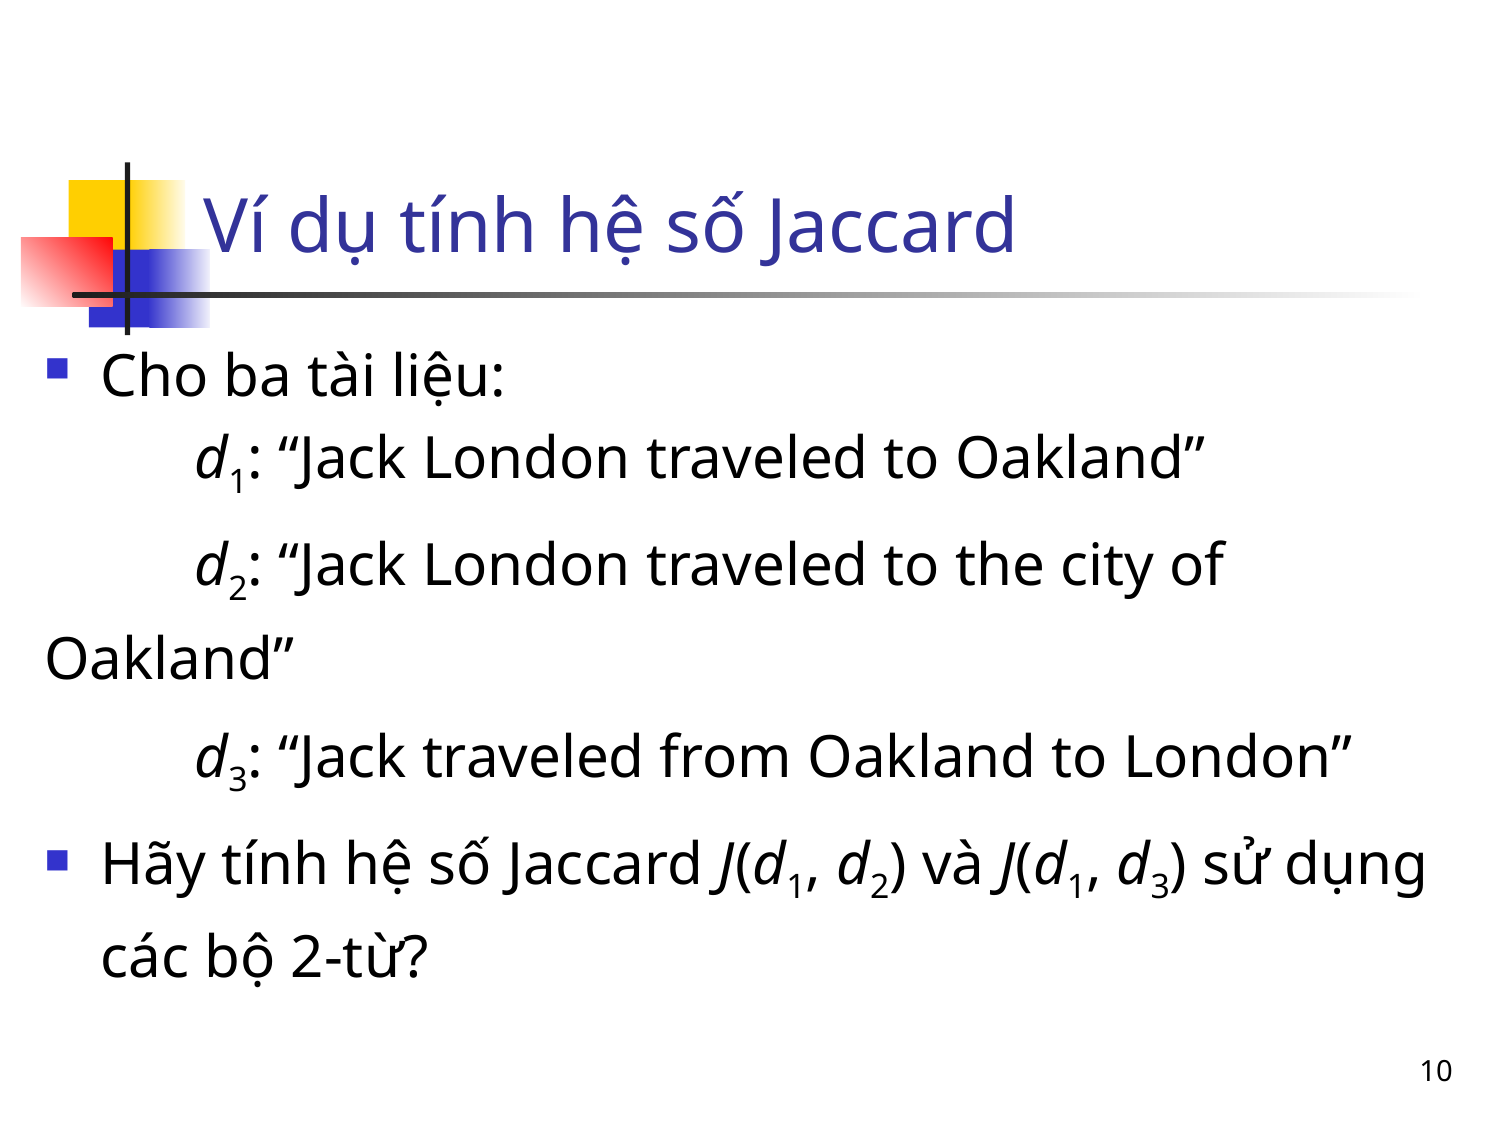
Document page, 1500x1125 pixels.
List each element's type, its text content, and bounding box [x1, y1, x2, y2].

slide_number 10 [1155, 1024, 1468, 1100]
list Cho ba tài liệu: d1: “Jack London traveled to Oakland” d2: “Jack London traveled to the city of Oakland” d3: “Jack traveled from Oakland to London” Hãy tính hệ số Jaccard J(d1, d2) và J(d1, d3) sử dụng các bộ 2-từ? [29, 331, 1469, 1006]
title Ví dụ tính hệ số Jaccard [188, 35, 1468, 275]
